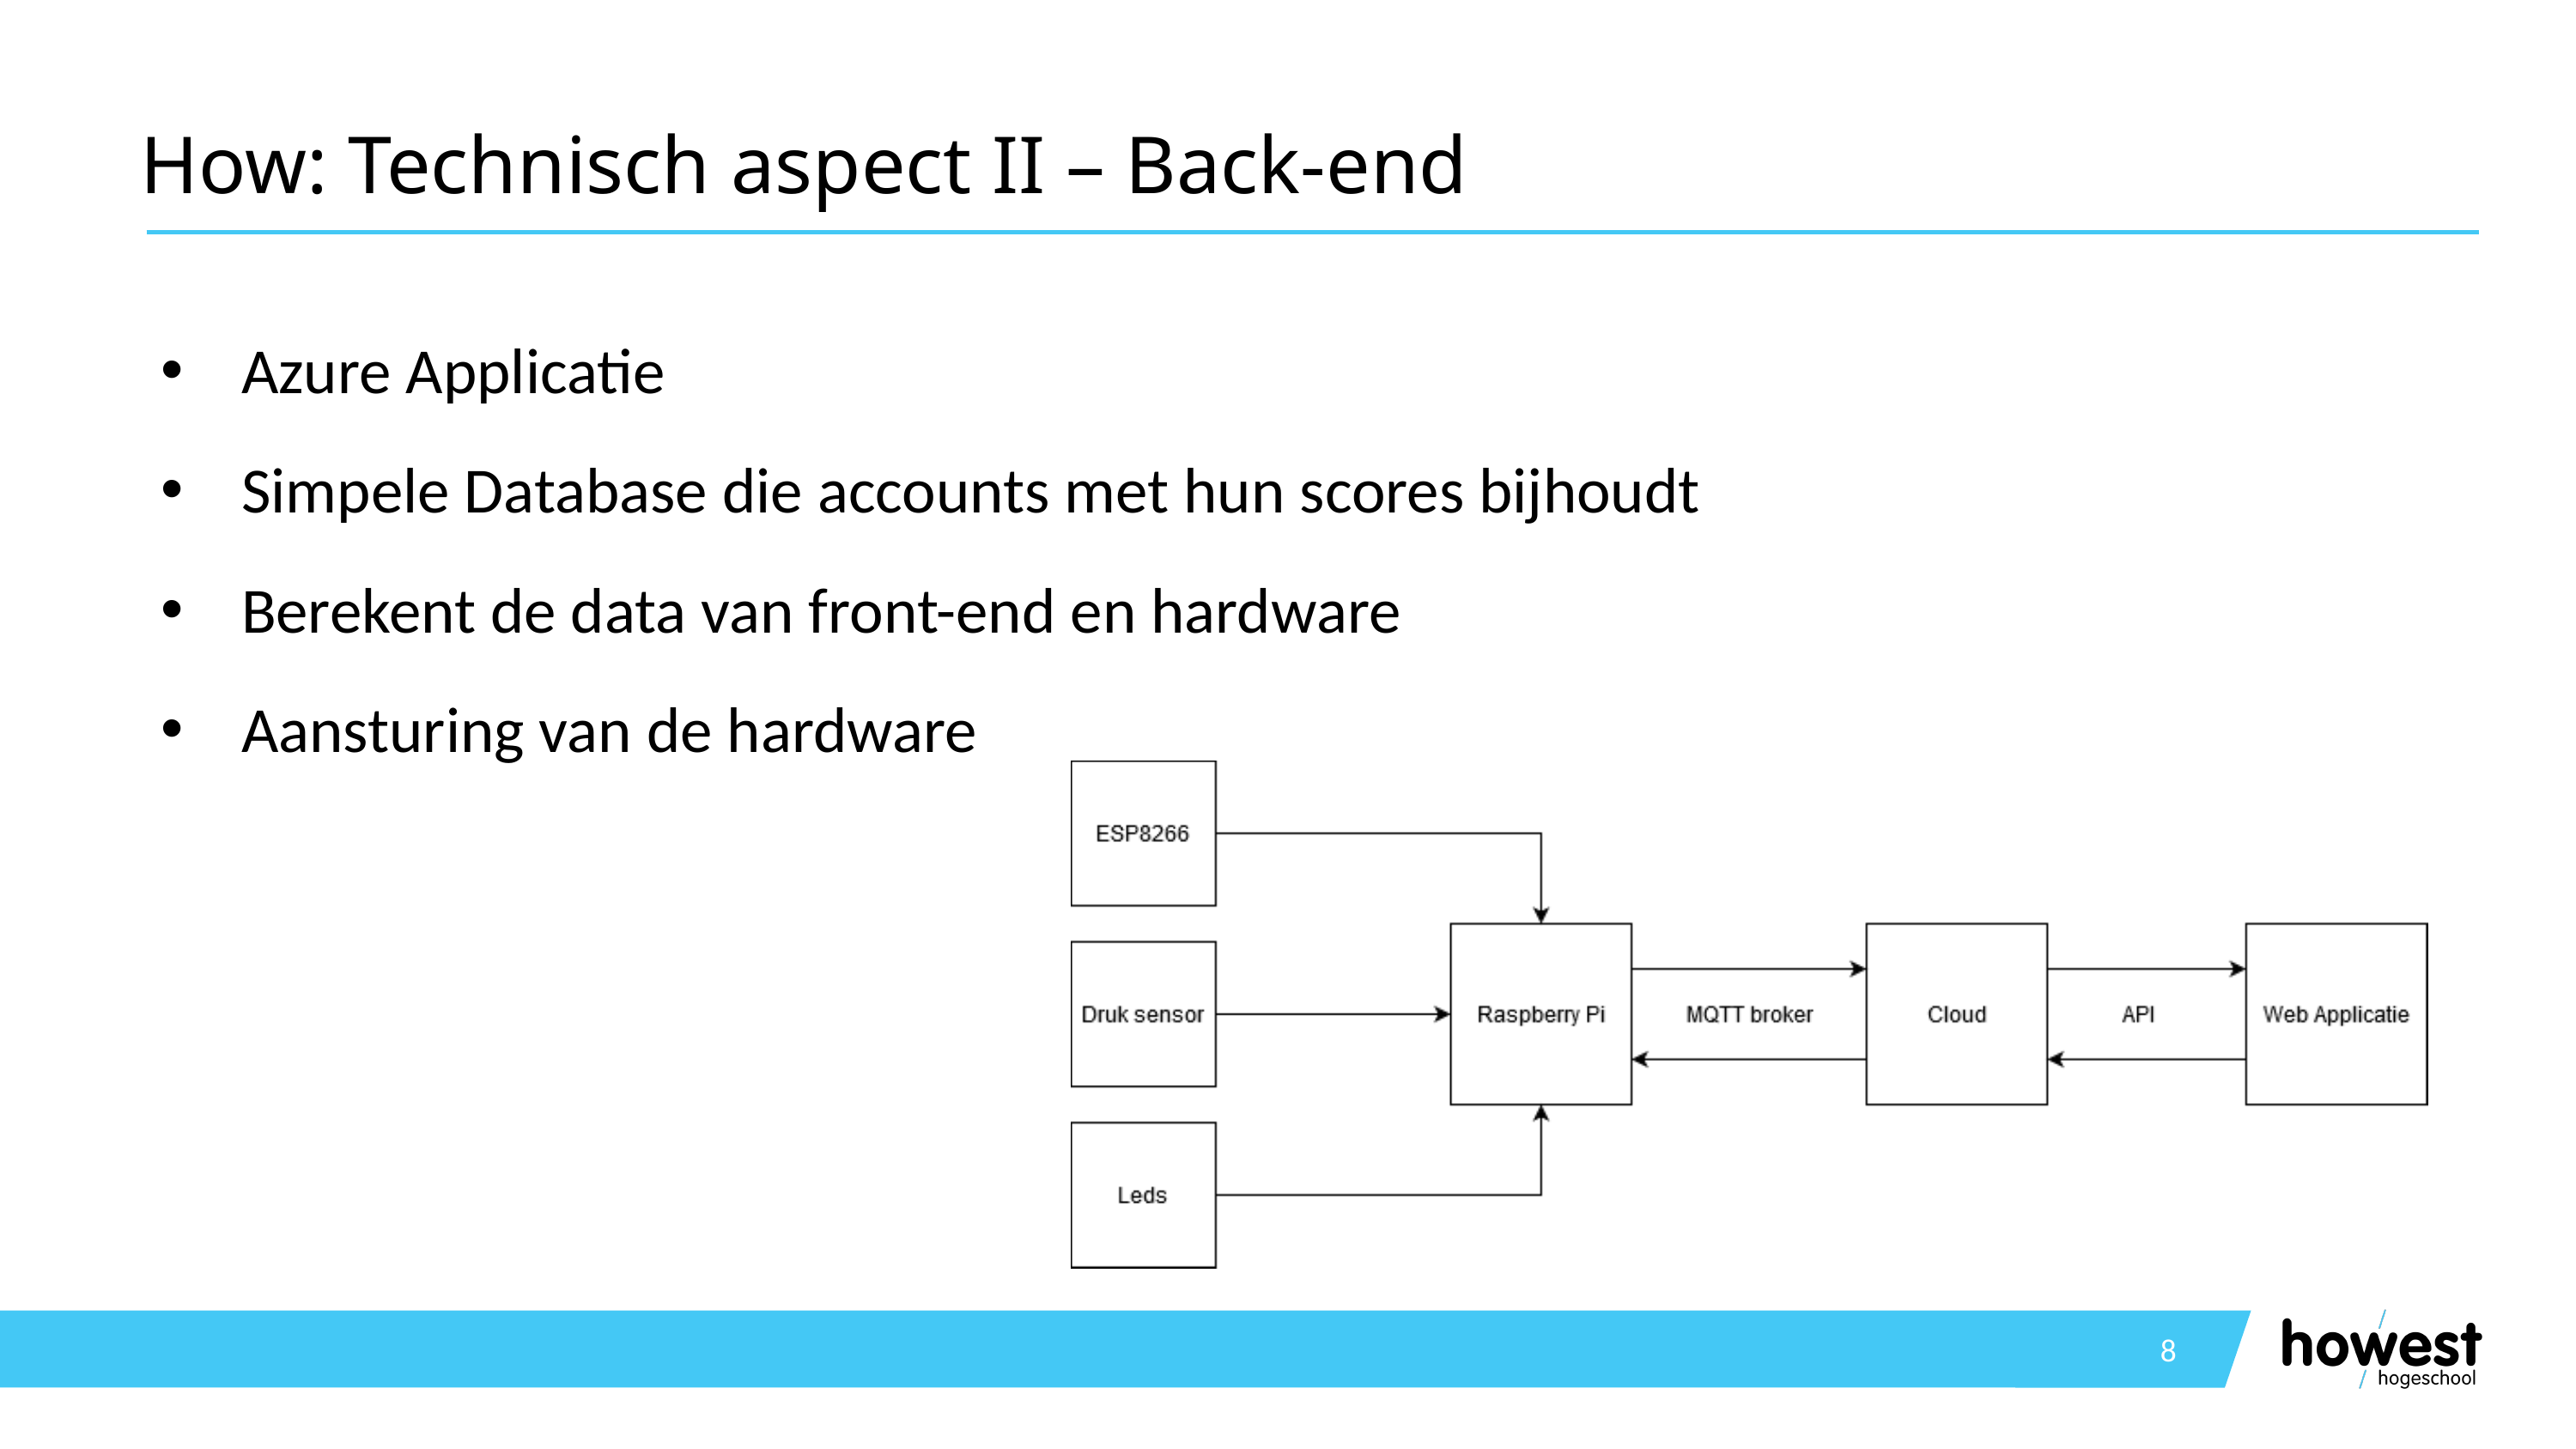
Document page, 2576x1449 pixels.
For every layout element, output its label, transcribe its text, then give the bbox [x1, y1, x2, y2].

slide_number 8 [2048, 1310, 2190, 1388]
picture [1071, 761, 2428, 1270]
title How: Technisch aspect II – Back-end [140, 124, 2476, 215]
picture [2251, 1288, 2512, 1421]
list Azure Applicatie Simpele Database die accounts met hun scores bijhoudt Berekent de data van front-end en hardware Aansturing van de hardware [148, 331, 2483, 1191]
